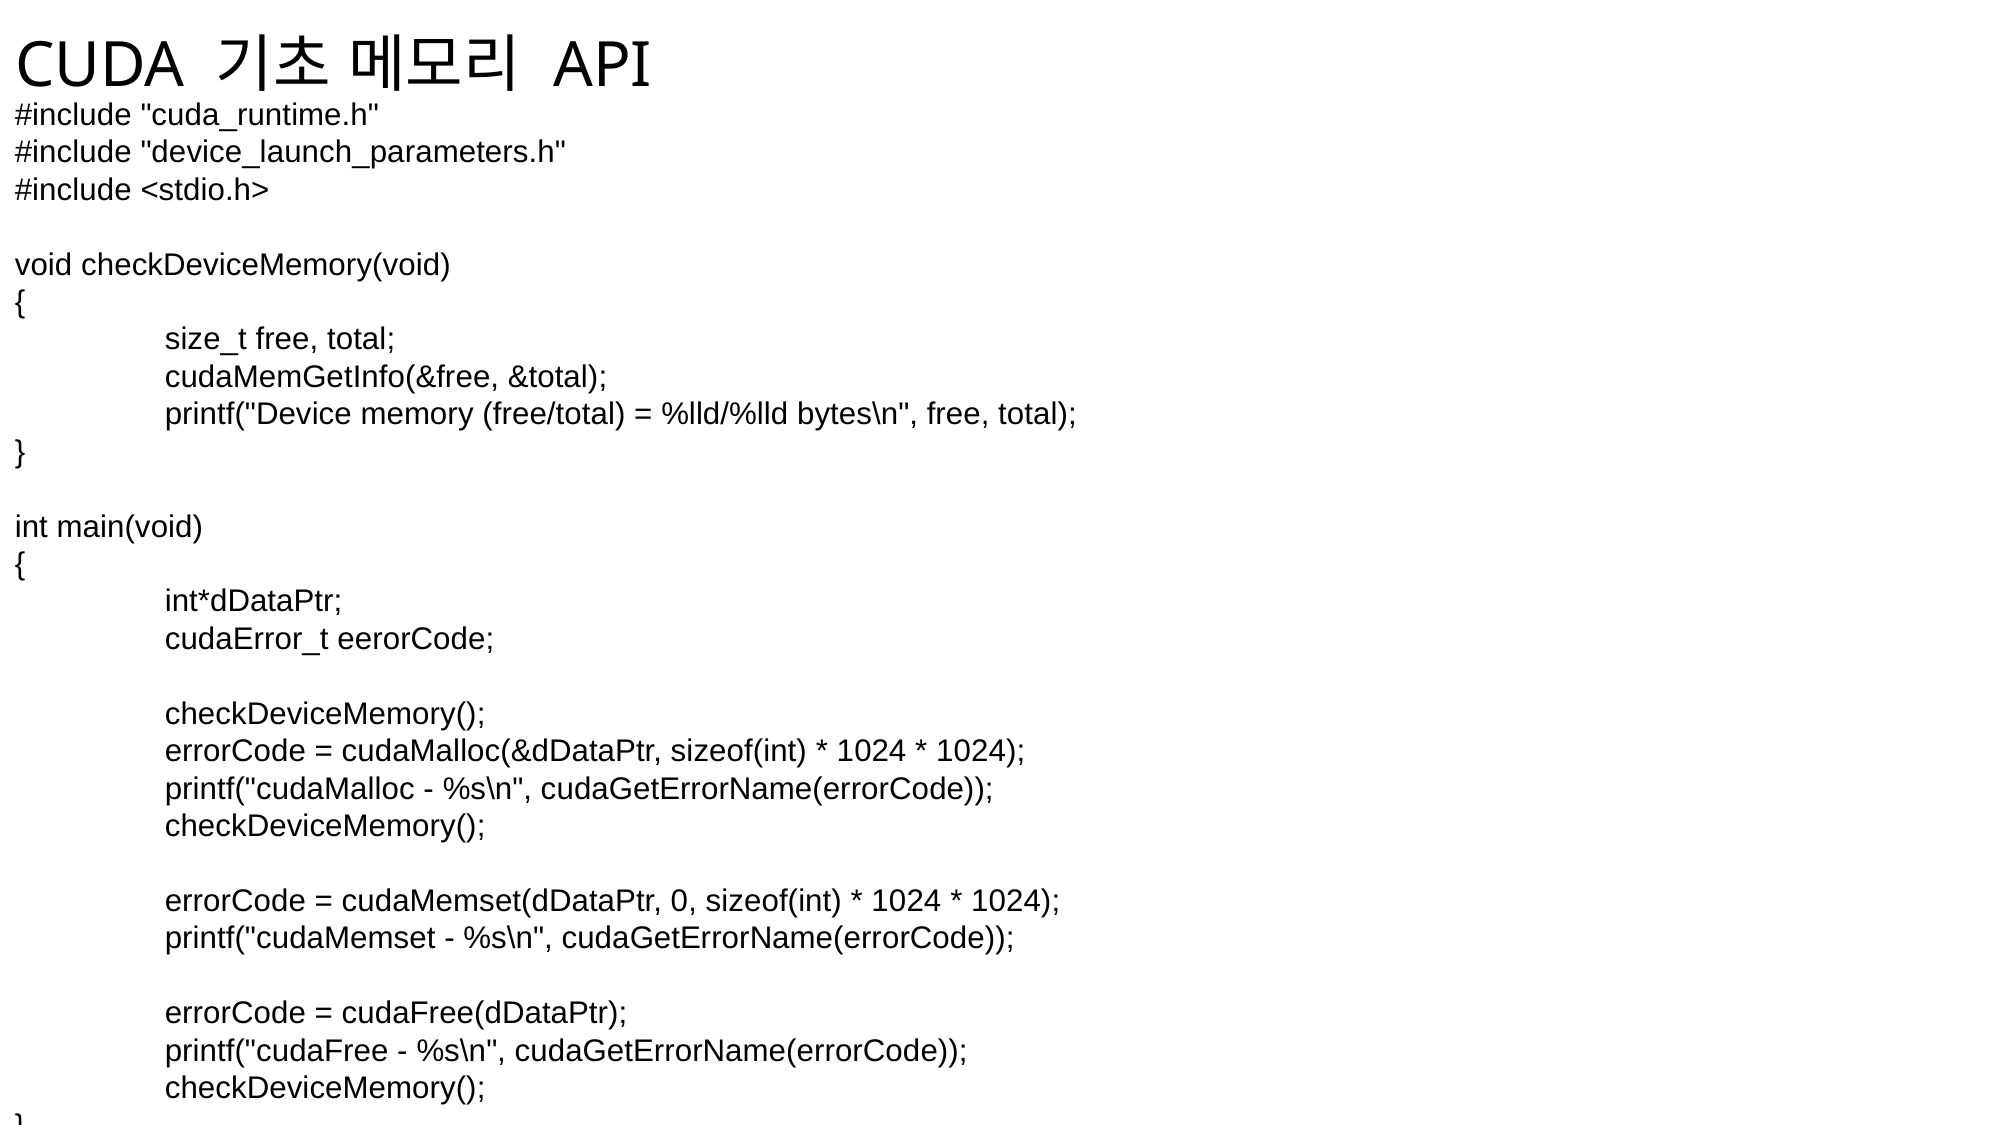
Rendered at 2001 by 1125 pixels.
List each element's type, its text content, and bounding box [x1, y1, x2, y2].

title CUDA 기초 메모리 API [0, 0, 2000, 86]
text_box #include "cuda_runtime.h" #include "device_launch_parameters.h" #include <stdio.h> void checkDeviceMemory(void) { size_t free, total; cudaMemGetInfo(&free, &total); printf("Device memory (free/total) = %lld/%lld bytes\n", free, total); } int main(void) { int*dDataPtr; cudaError_t eerorCode; checkDeviceMemory(); errorCode = cudaMalloc(&dDataPtr, sizeof(int) * 1024 * 1024); printf("cudaMalloc - %s\n", cudaGetErrorName(errorCode)); checkDeviceMemory(); errorCode = cudaMemset(dDataPtr, 0, sizeof(int) * 1024 * 1024); printf("cudaMemset - %s\n", cudaGetErrorName(errorCode)); errorCode = cudaFree(dDataPtr); printf("cudaFree - %s\n", cudaGetErrorName(errorCode)); checkDeviceMemory(); } [0, 86, 2000, 1125]
